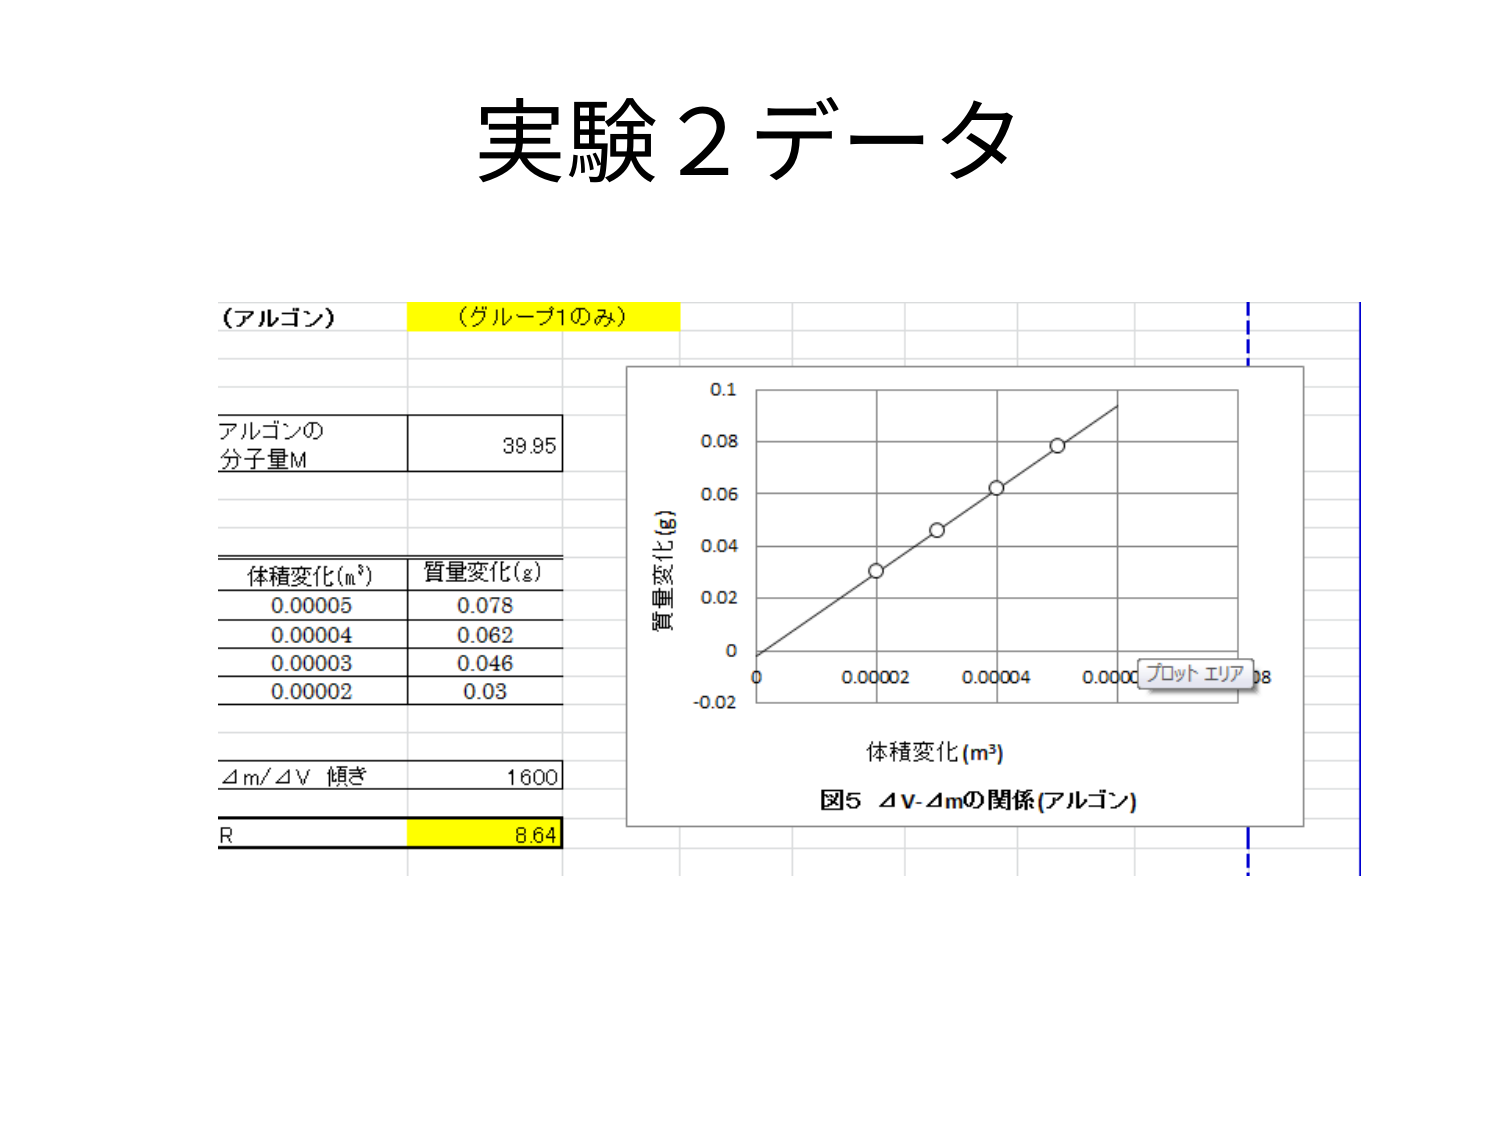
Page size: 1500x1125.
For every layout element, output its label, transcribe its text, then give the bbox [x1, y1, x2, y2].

picture [218, 302, 1361, 877]
title 実験２データ [75, 45, 1425, 233]
